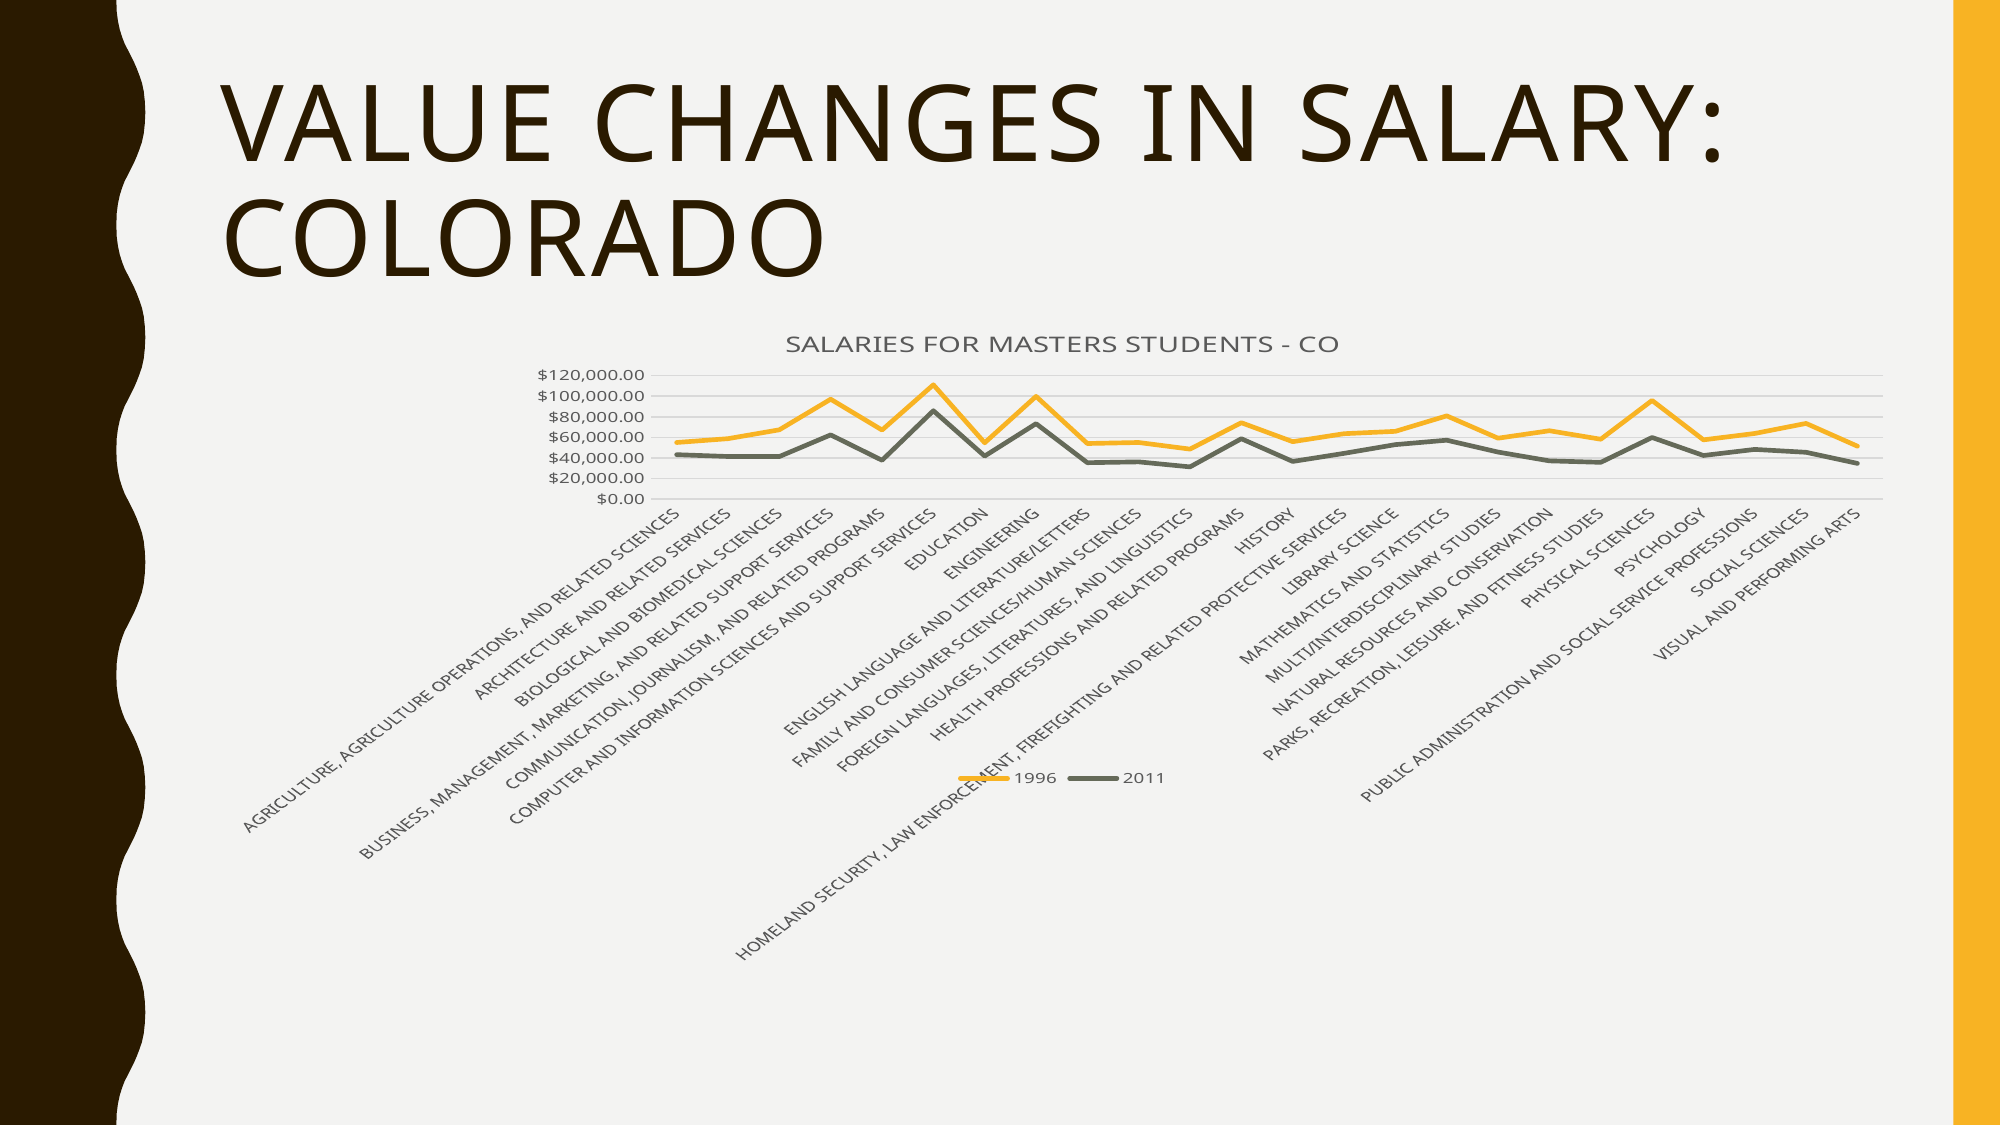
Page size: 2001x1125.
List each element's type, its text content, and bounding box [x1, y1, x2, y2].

title VALUE CHANGES IN SALARY: COLORADO [205, 62, 1875, 307]
chart [205, 307, 1922, 965]
